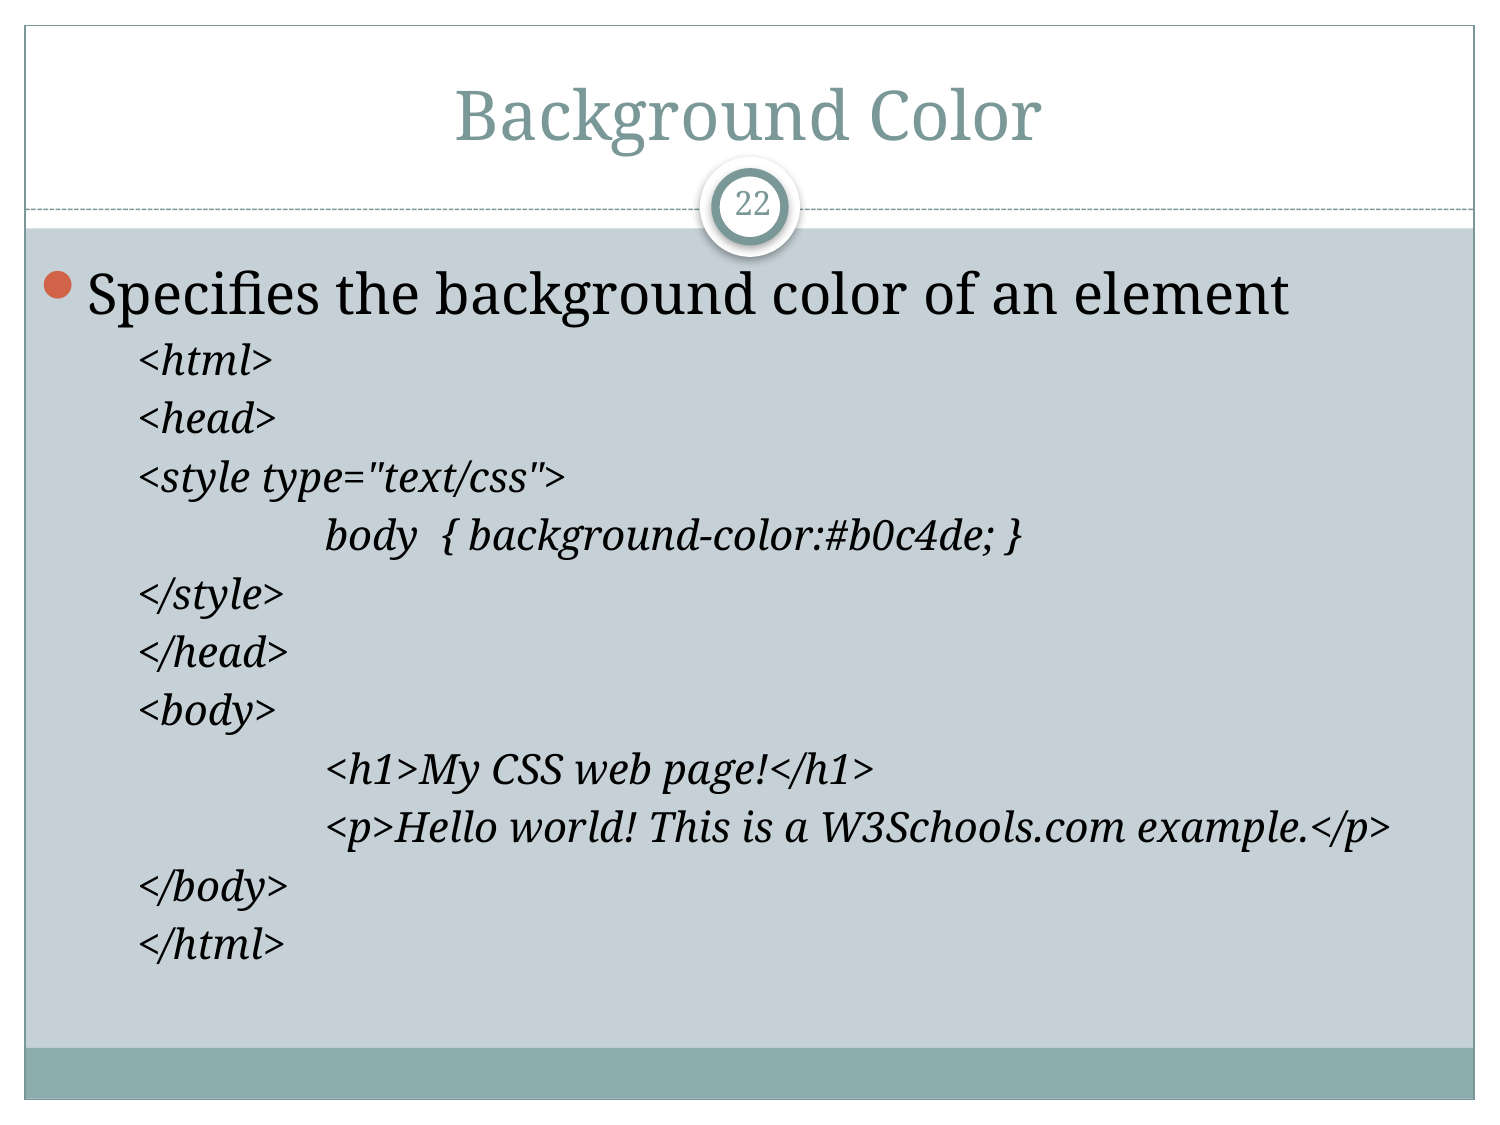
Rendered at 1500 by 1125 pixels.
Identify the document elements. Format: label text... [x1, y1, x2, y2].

slide_number 22 [715, 168, 791, 241]
title Background Color [49, 37, 1450, 162]
list Specifies the background color of an element <html> <head> <style type="text/css"> body { background-color:#b0c4de; } </style> </head> <body> <h1>My CSS web page!</h1> <p>Hello world! This is a W3Schools.com example.</p> </body> </html> [24, 250, 1475, 1088]
